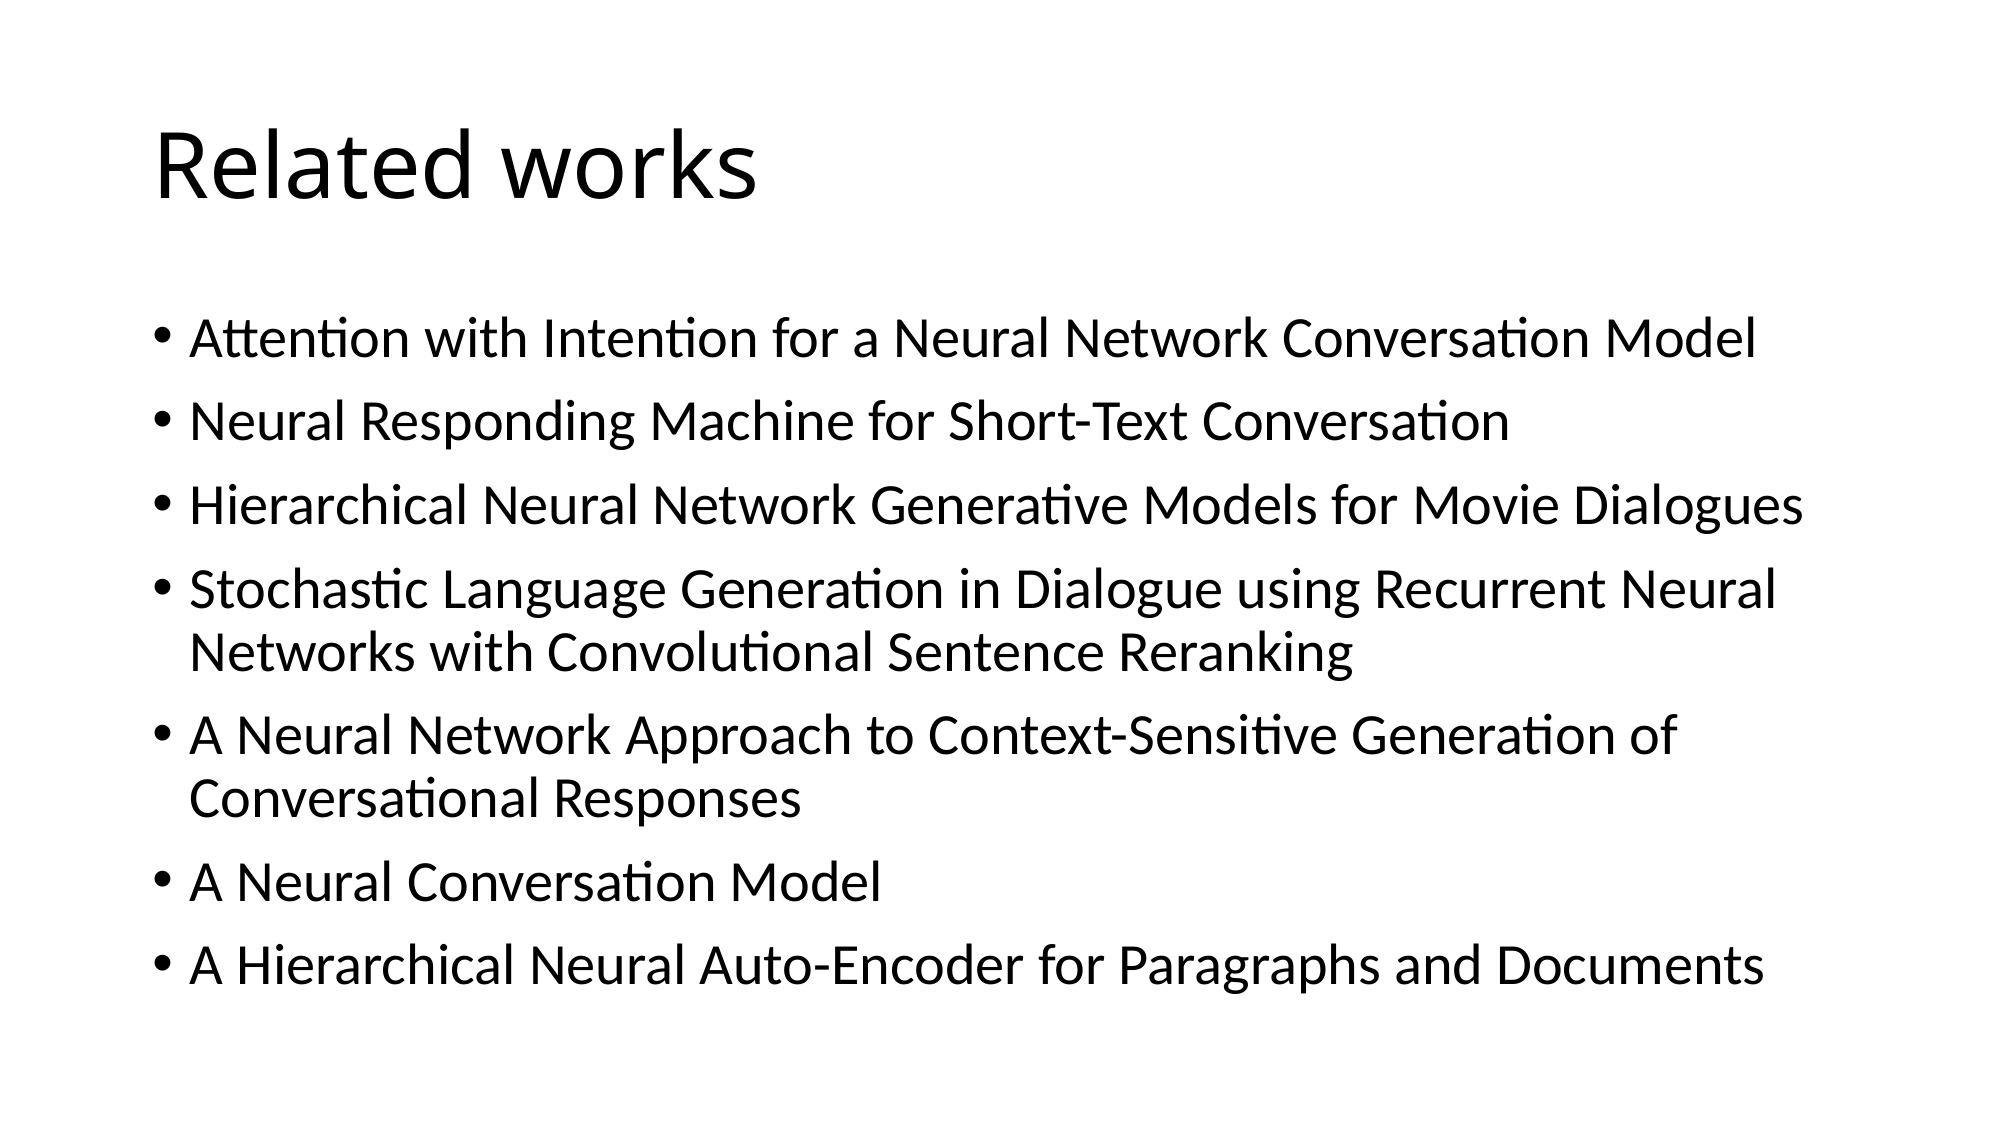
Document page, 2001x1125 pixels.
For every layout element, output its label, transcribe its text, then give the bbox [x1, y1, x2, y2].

list Attention with Intention for a Neural Network Conversation Model Neural Responding Machine for Short-Text Conversation Hierarchical Neural Network Generative Models for Movie Dialogues Stochastic Language Generation in Dialogue using Recurrent Neural Networks with Convolutional Sentence Reranking A Neural Network Approach to Context-Sensitive Generation of Conversational Responses A Neural Conversation Model A Hierarchical Neural Auto-Encoder for Paragraphs and Documents [137, 299, 1863, 1014]
title Related works [137, 59, 1863, 278]
